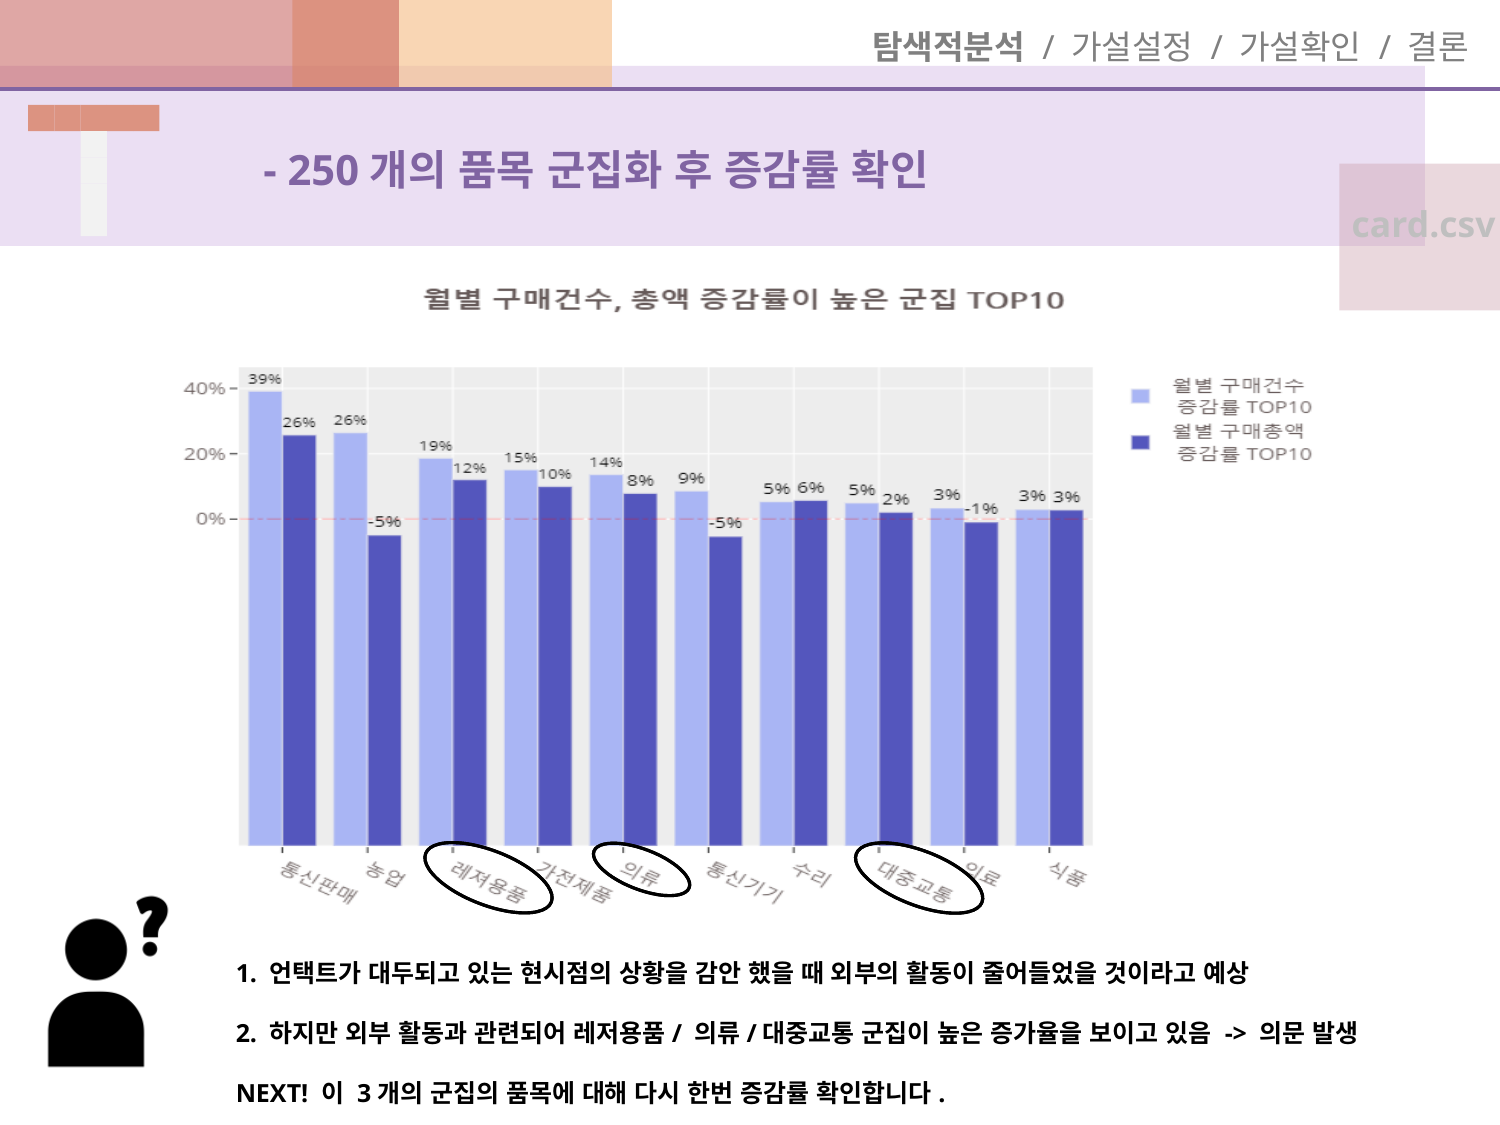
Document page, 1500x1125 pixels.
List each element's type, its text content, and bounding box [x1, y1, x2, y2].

text_box 탐색적분석 / 가설설정 / 가설확인 / 결론 [793, 18, 1484, 74]
text_box 1. 언택트가 대두되고 있는 현시점의 상황을 감안 했을 때 외부의 활동이 줄어들었을 것이라고 예상 2. 하지만 외부 활동과 관련되어 레저용품/ 의류/대중교통 군집이 높은 증가율을 보이고 있음 -> 의문 발생 NEXT! 이 3개의 군집의 품목에 대해 다시 한번 증감률 확인합니다. [221, 950, 1500, 1115]
picture [3, 250, 1339, 1086]
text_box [27, 104, 160, 237]
text_box card.csv [1328, 194, 1500, 252]
title - 250개의 품목 군집화 후 증감률 확인 [248, 115, 1186, 224]
